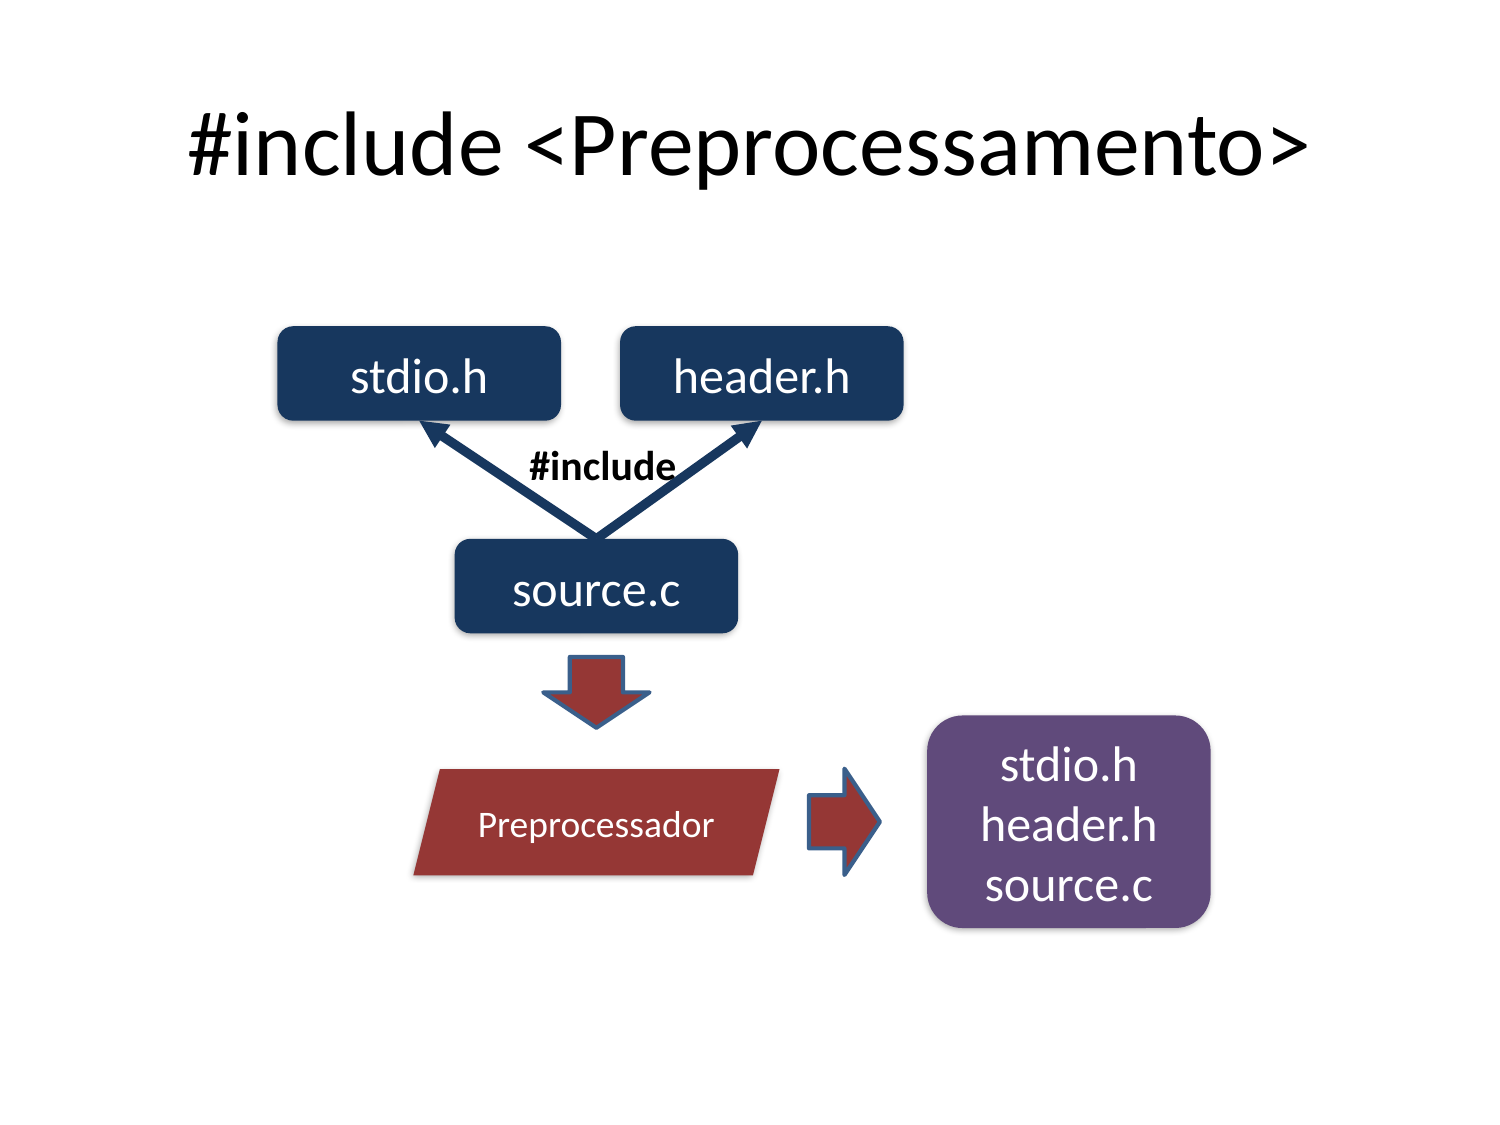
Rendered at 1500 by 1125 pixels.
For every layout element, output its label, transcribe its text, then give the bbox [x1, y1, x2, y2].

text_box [596, 420, 762, 540]
text_box Preprocessador [413, 769, 780, 876]
title #include <Preprocessamento> [75, 45, 1425, 233]
text_box stdio.h header.h source.c [927, 715, 1211, 929]
text_box stdio.h [277, 326, 562, 421]
text_box [806, 766, 882, 877]
text_box [541, 654, 652, 730]
text_box source.c [454, 547, 739, 634]
text_box header.h [620, 326, 904, 421]
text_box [418, 420, 595, 540]
